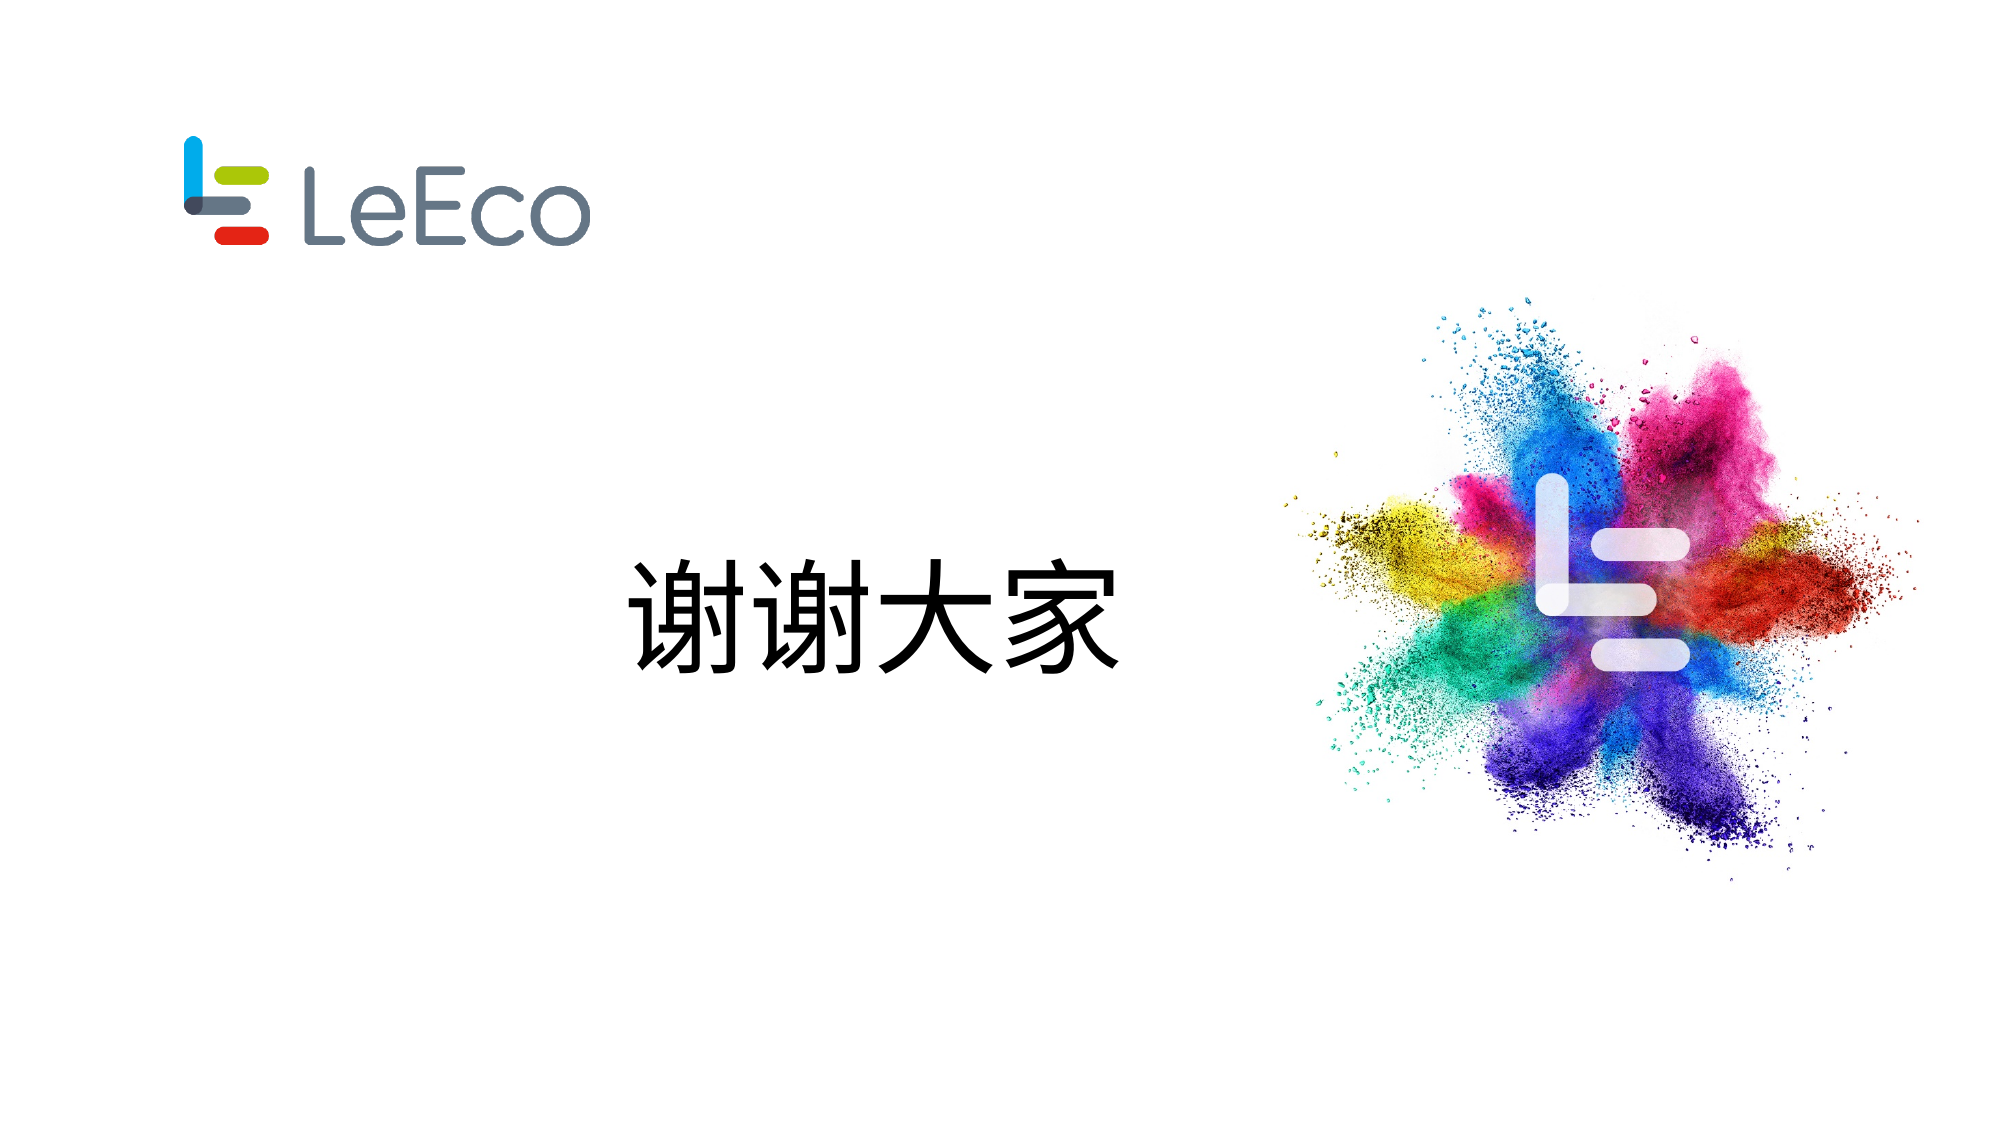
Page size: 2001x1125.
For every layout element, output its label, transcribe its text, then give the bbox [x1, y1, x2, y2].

text_box 谢谢大家 [609, 532, 1160, 697]
picture [1191, 245, 1925, 919]
picture [184, 136, 590, 246]
